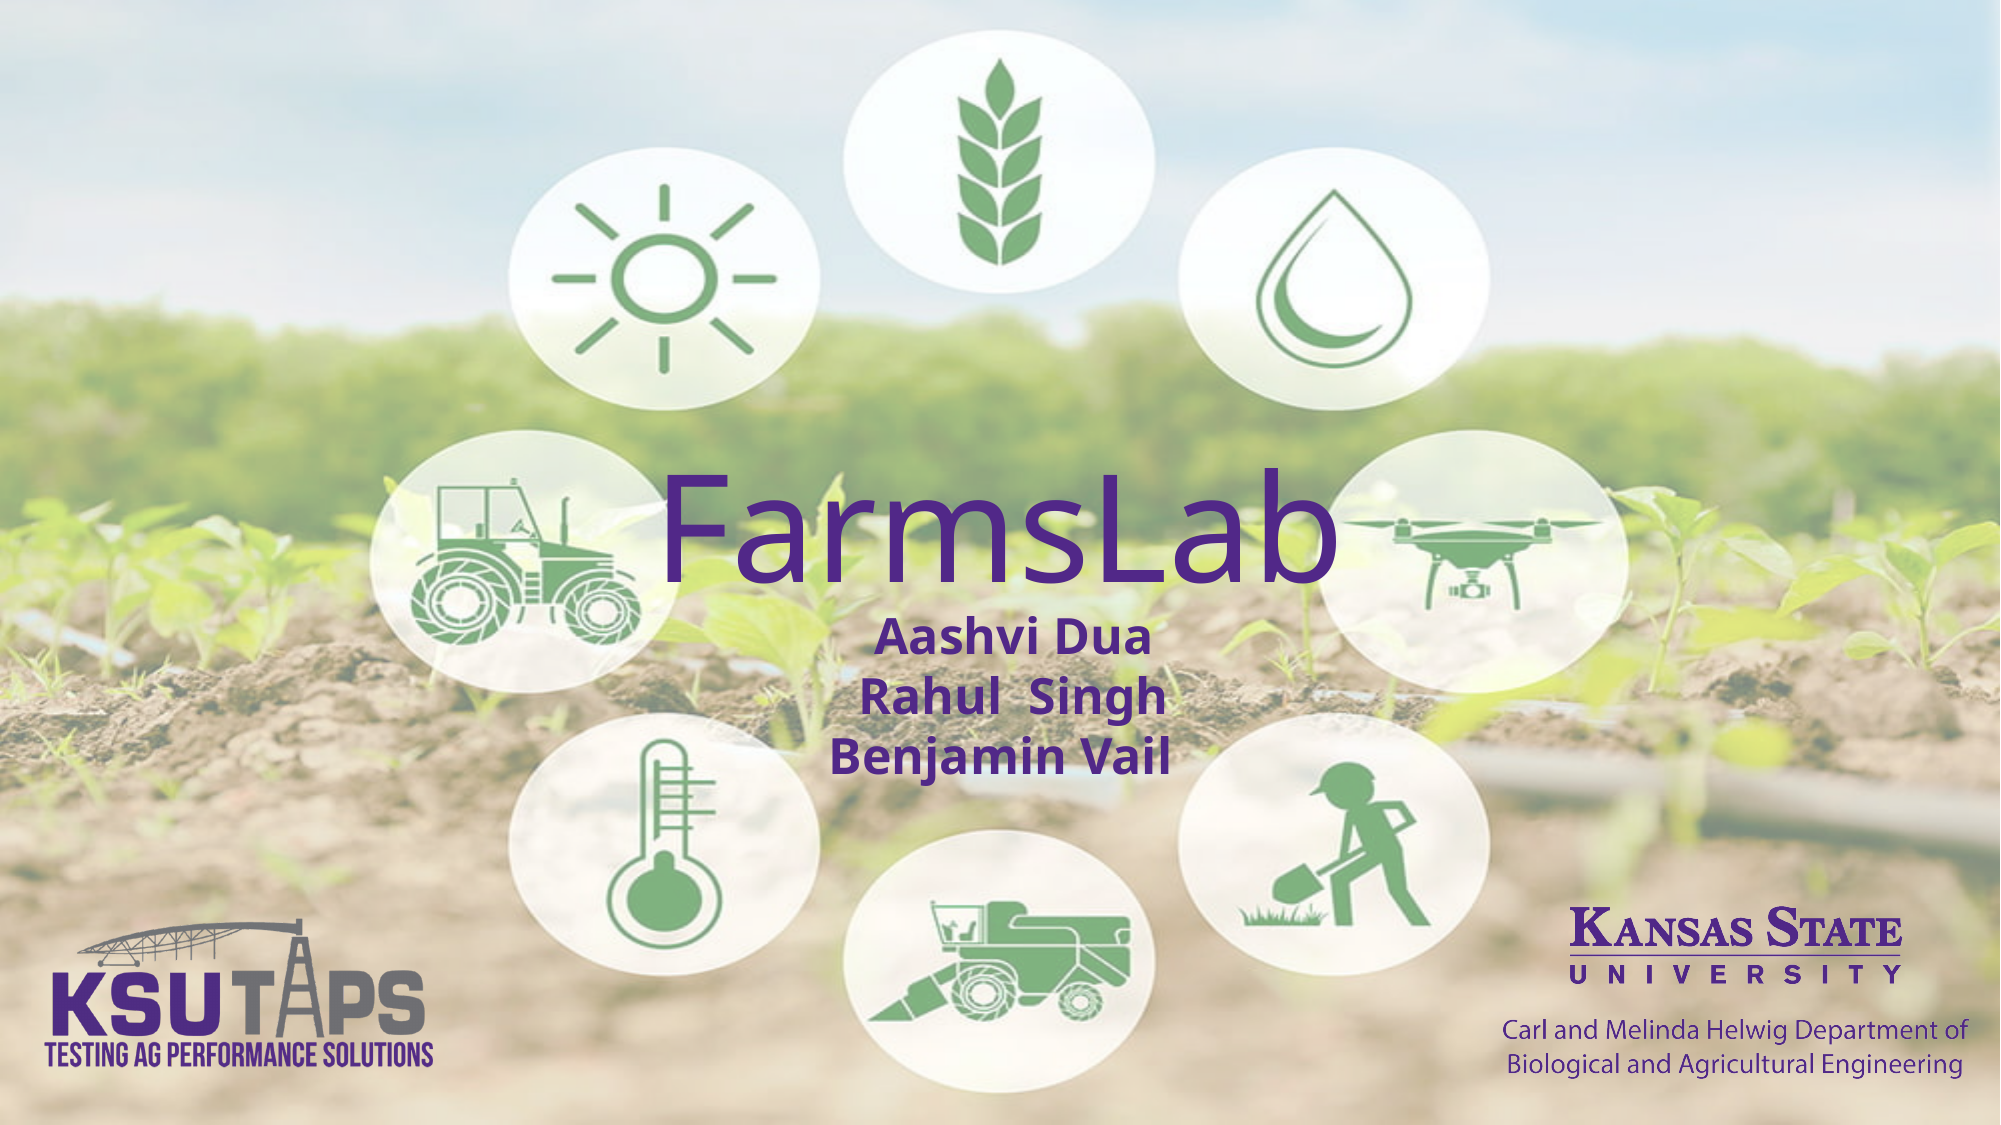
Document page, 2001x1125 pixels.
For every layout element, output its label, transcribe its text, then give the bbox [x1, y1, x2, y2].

text_box FarmsLab [551, 398, 1449, 647]
picture [44, 916, 434, 1069]
text_box Aashvi Dua Rahul Singh Benjamin Vail [607, 580, 1421, 882]
picture [1503, 905, 1970, 1080]
